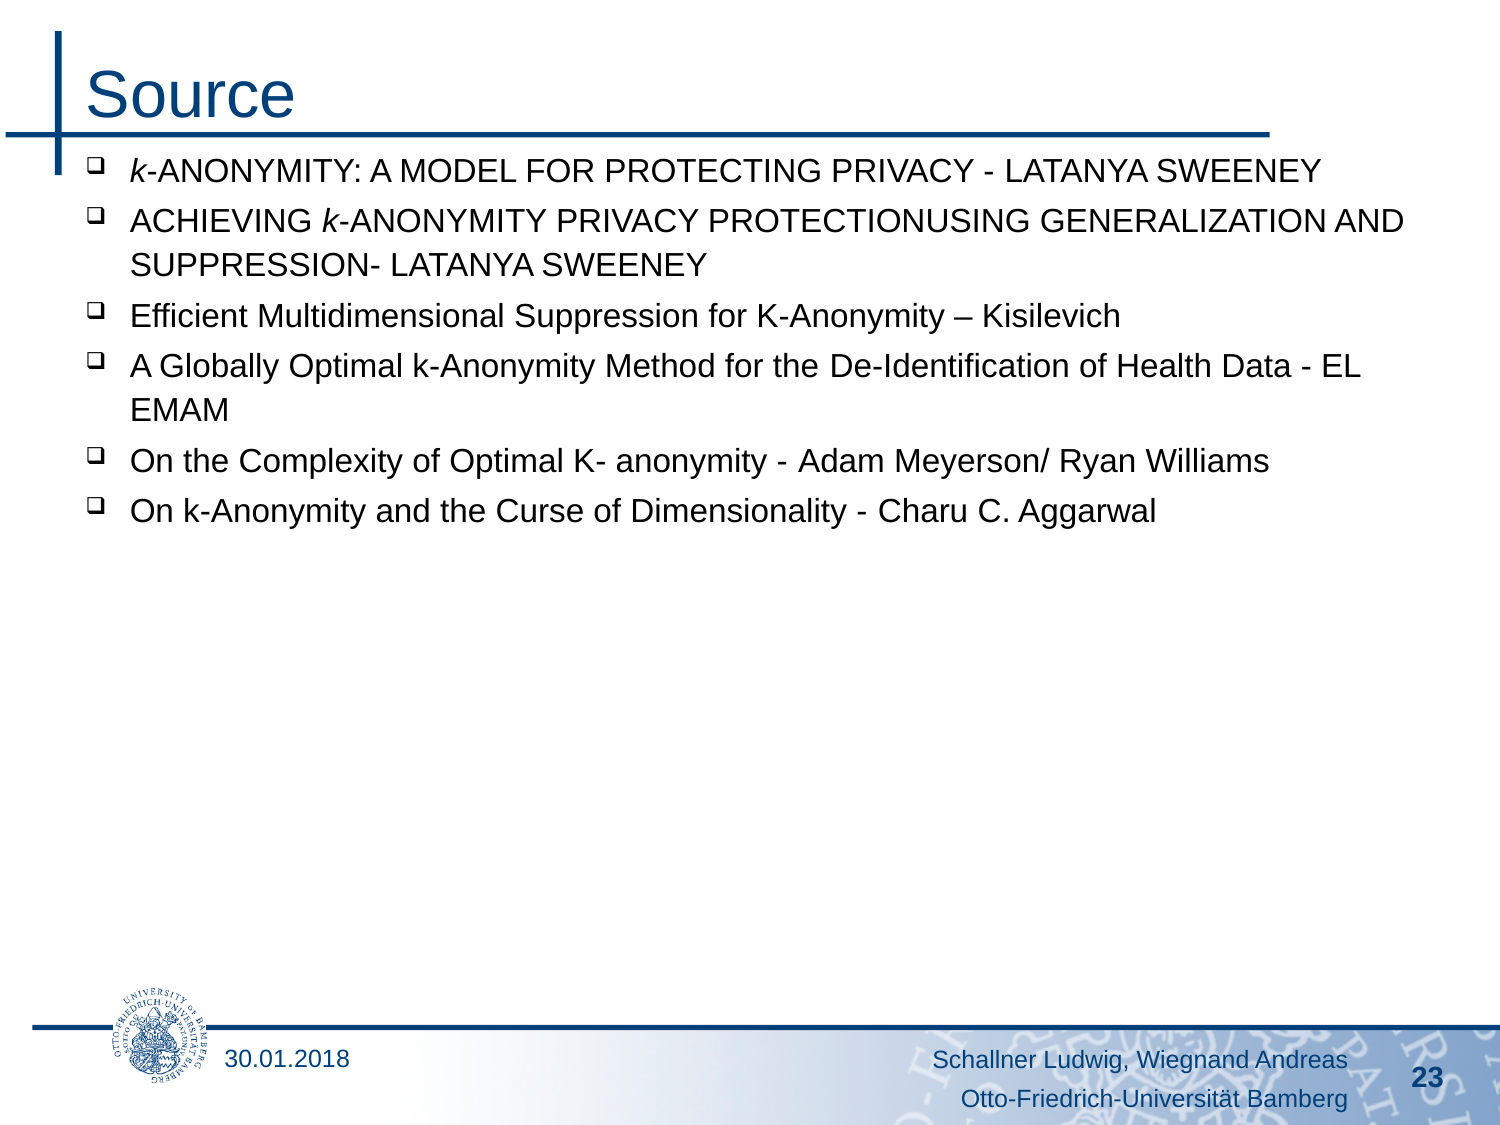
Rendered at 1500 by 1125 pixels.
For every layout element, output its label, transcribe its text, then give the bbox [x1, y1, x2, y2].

slide_number 23 [1380, 1051, 1460, 1107]
picture [0, 1026, 1500, 1125]
list k-ANONYMITY: A MODEL FOR PROTECTING PRIVACY - LATANYA SWEENEY ACHIEVING k-ANONYMITY PRIVACY PROTECTIONUSING GENERALIZATION AND SUPPRESSION- LATANYA SWEENEY Efficient Multidimensional Suppression for K-Anonymity – Kisilevich A Globally Optimal k-Anonymity Method for the De-Identification of Health Data - EL EMAM On the Complexity of Optimal K- anonymity - Adam Meyerson/ Ryan Williams On k-Anonymity and the Curse of Dimensionality - Charu C. Aggarwal [70, 137, 1477, 1045]
title Source [70, 43, 1365, 138]
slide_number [218, 1018, 432, 1097]
footer Schallner Ludwig, Wiegnand Andreas [451, 1034, 1353, 1083]
